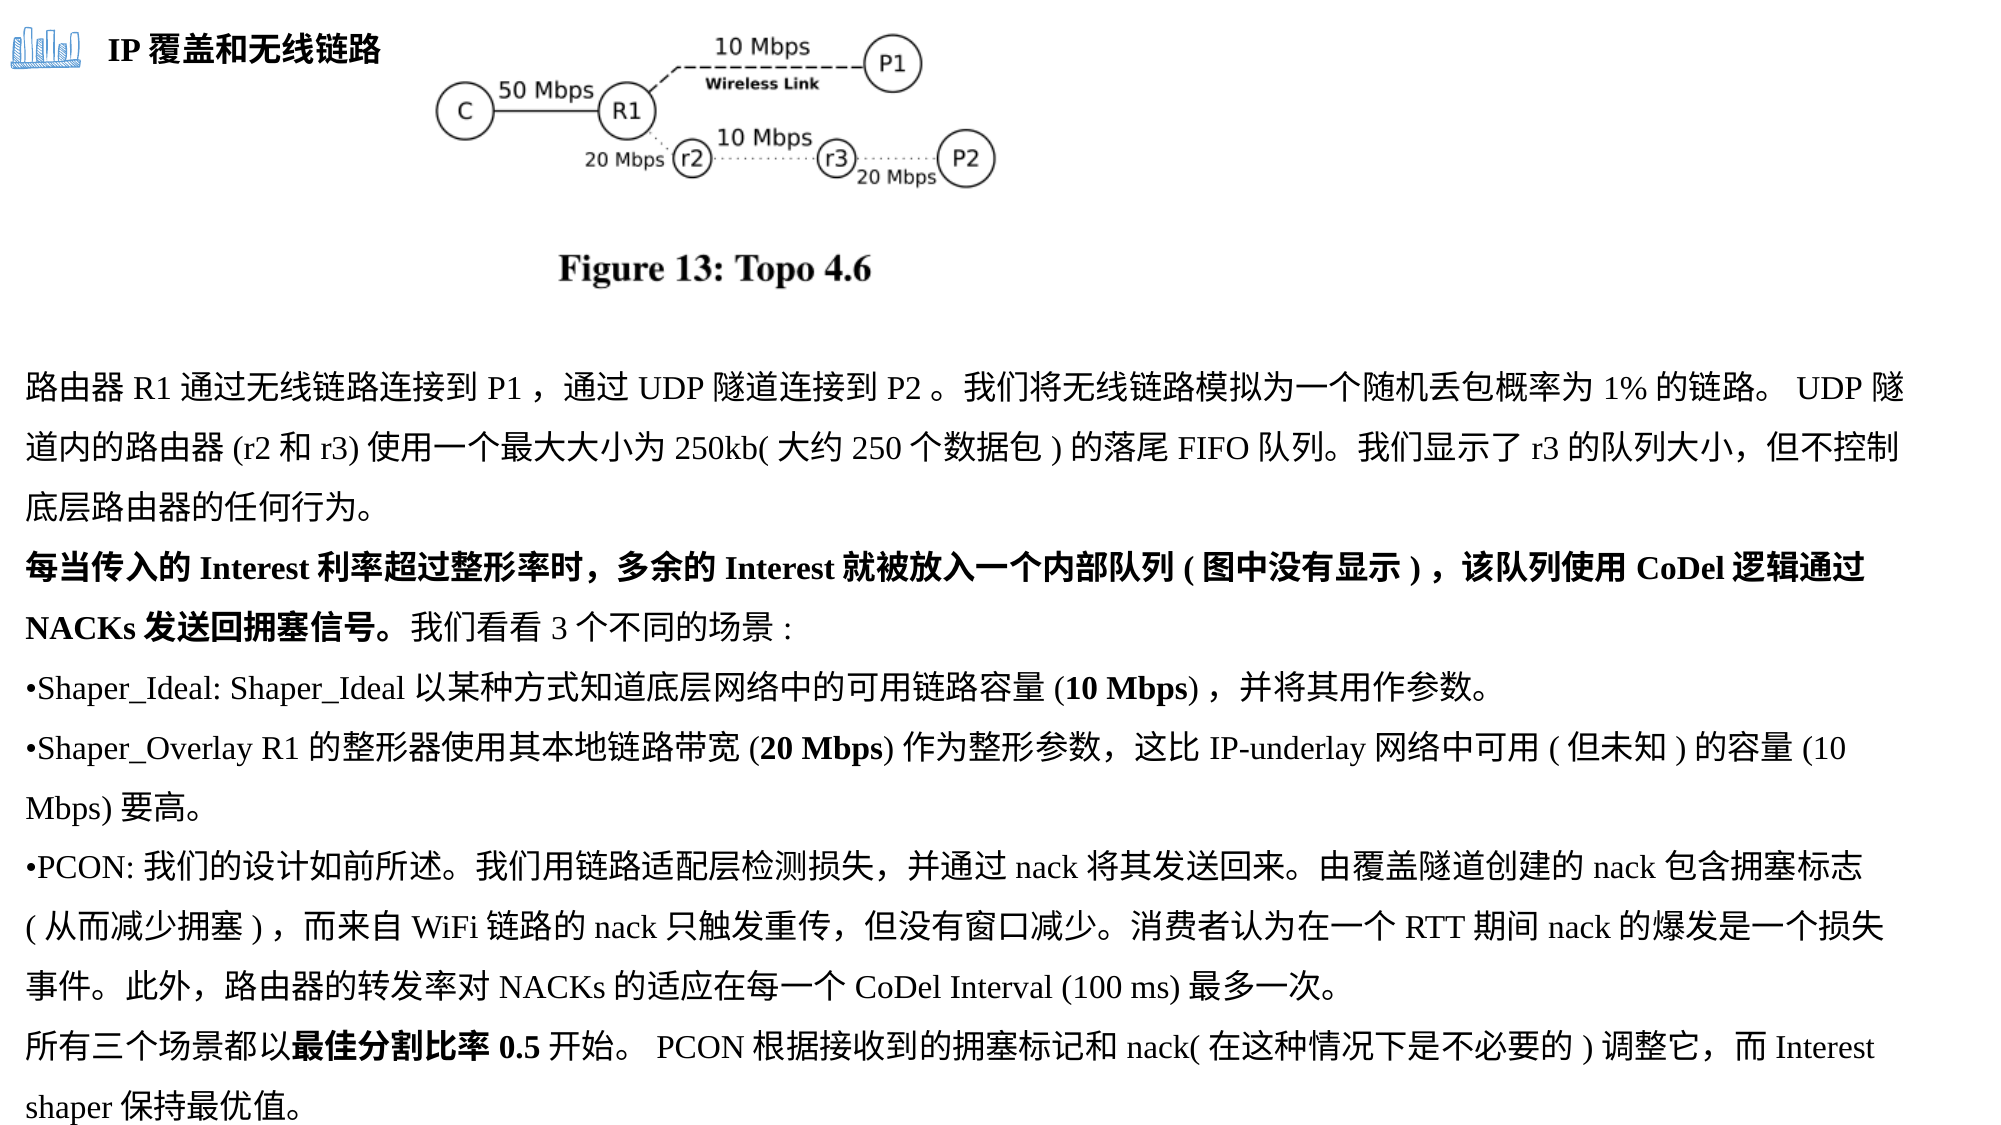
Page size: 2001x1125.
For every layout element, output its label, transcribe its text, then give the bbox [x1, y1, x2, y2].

text_box 路由器R1通过无线链路连接到P1，通过UDP隧道连接到P2。我们将无线链路模拟为一个随机丢包概率为1%的链路。UDP隧道内的路由器(r2和r3)使用一个最大大小为250kb(大约250个数据包)的落尾FIFO队列。我们显示了r3的队列大小，但不控制底层路由器的任何行为。 每当传入的Interest利率超过整形率时，多余的Interest就被放入一个内部队列(图中没有显示)，该队列使用CoDel逻辑通过NACKs发送回拥塞信号。我们看看3个不同的场景: •Shaper_Ideal: Shaper_Ideal以某种方式知道底层网络中的可用链路容量(10 Mbps)，并将其用作参数。 •Shaper_Overlay R1的整形器使用其本地链路带宽(20 Mbps)作为整形参数，这比IP-underlay网络中可用(但未知)的容量(10 Mbps)要高。 •PCON:我们的设计如前所述。我们用链路适配层检测损失，并通过nack将其发送回来。由覆盖隧道创建的nack包含拥塞标志(从而减少拥塞)，而来自WiFi链路的nack只触发重传，但没有窗口减少。消费者认为在一个RTT期间nack的爆发是一个损失事件。此外，路由器的转发率对NACKs的适应在每一个CoDel Interval (100 ms)最多一次。 所有三个场景都以最佳分割比率0.5开始。PCON根据接收到的拥塞标记和nack(在这种情况下是不必要的)调整它，而Interest shaper保持最优值。 [10, 339, 1929, 1125]
picture [417, 0, 1041, 300]
text_box [9, 25, 82, 71]
text_box IP覆盖和无线链路 [93, 20, 417, 75]
